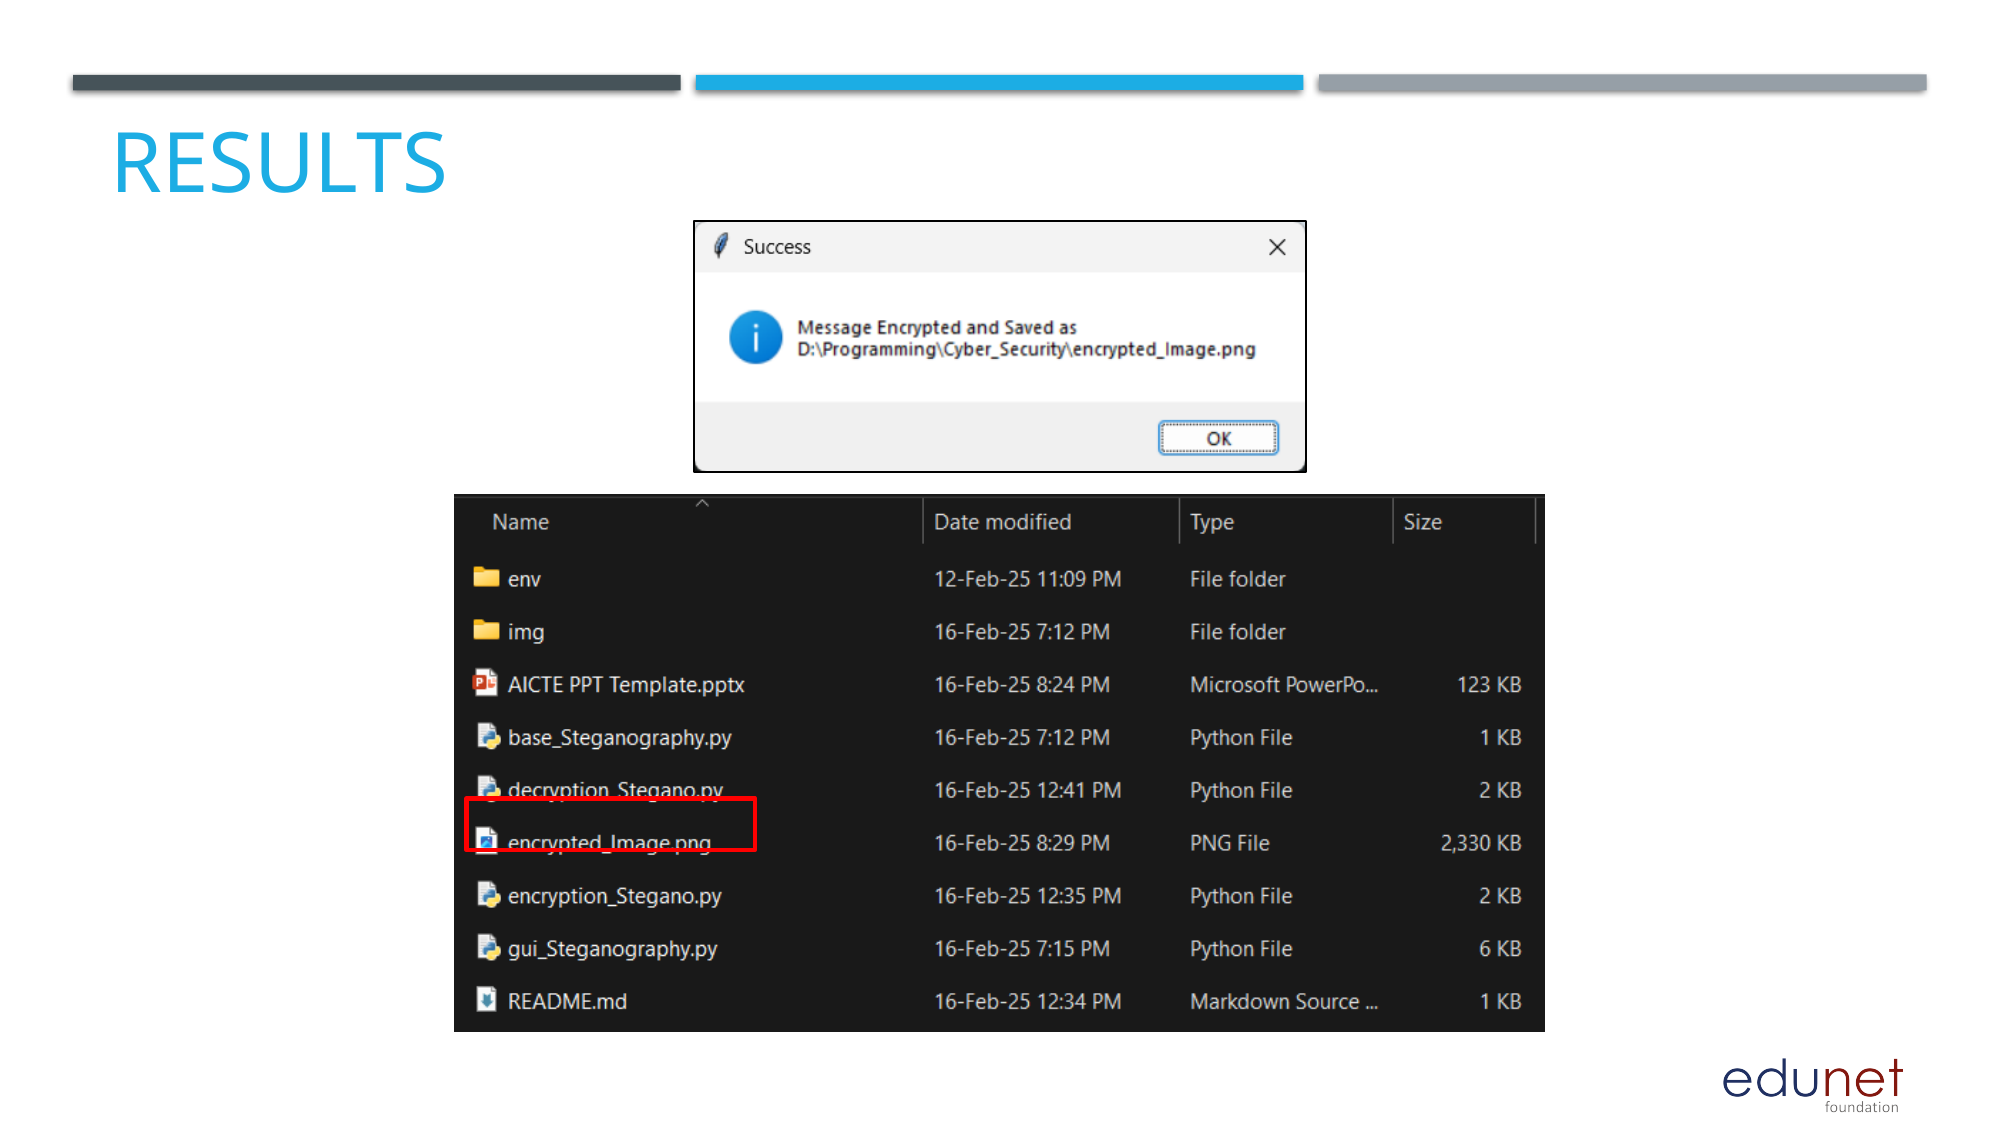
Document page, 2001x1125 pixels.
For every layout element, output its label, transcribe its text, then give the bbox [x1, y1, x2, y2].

picture [694, 221, 1306, 472]
title Results [95, 115, 1905, 203]
picture [454, 494, 1546, 1032]
picture [1719, 1056, 1905, 1116]
